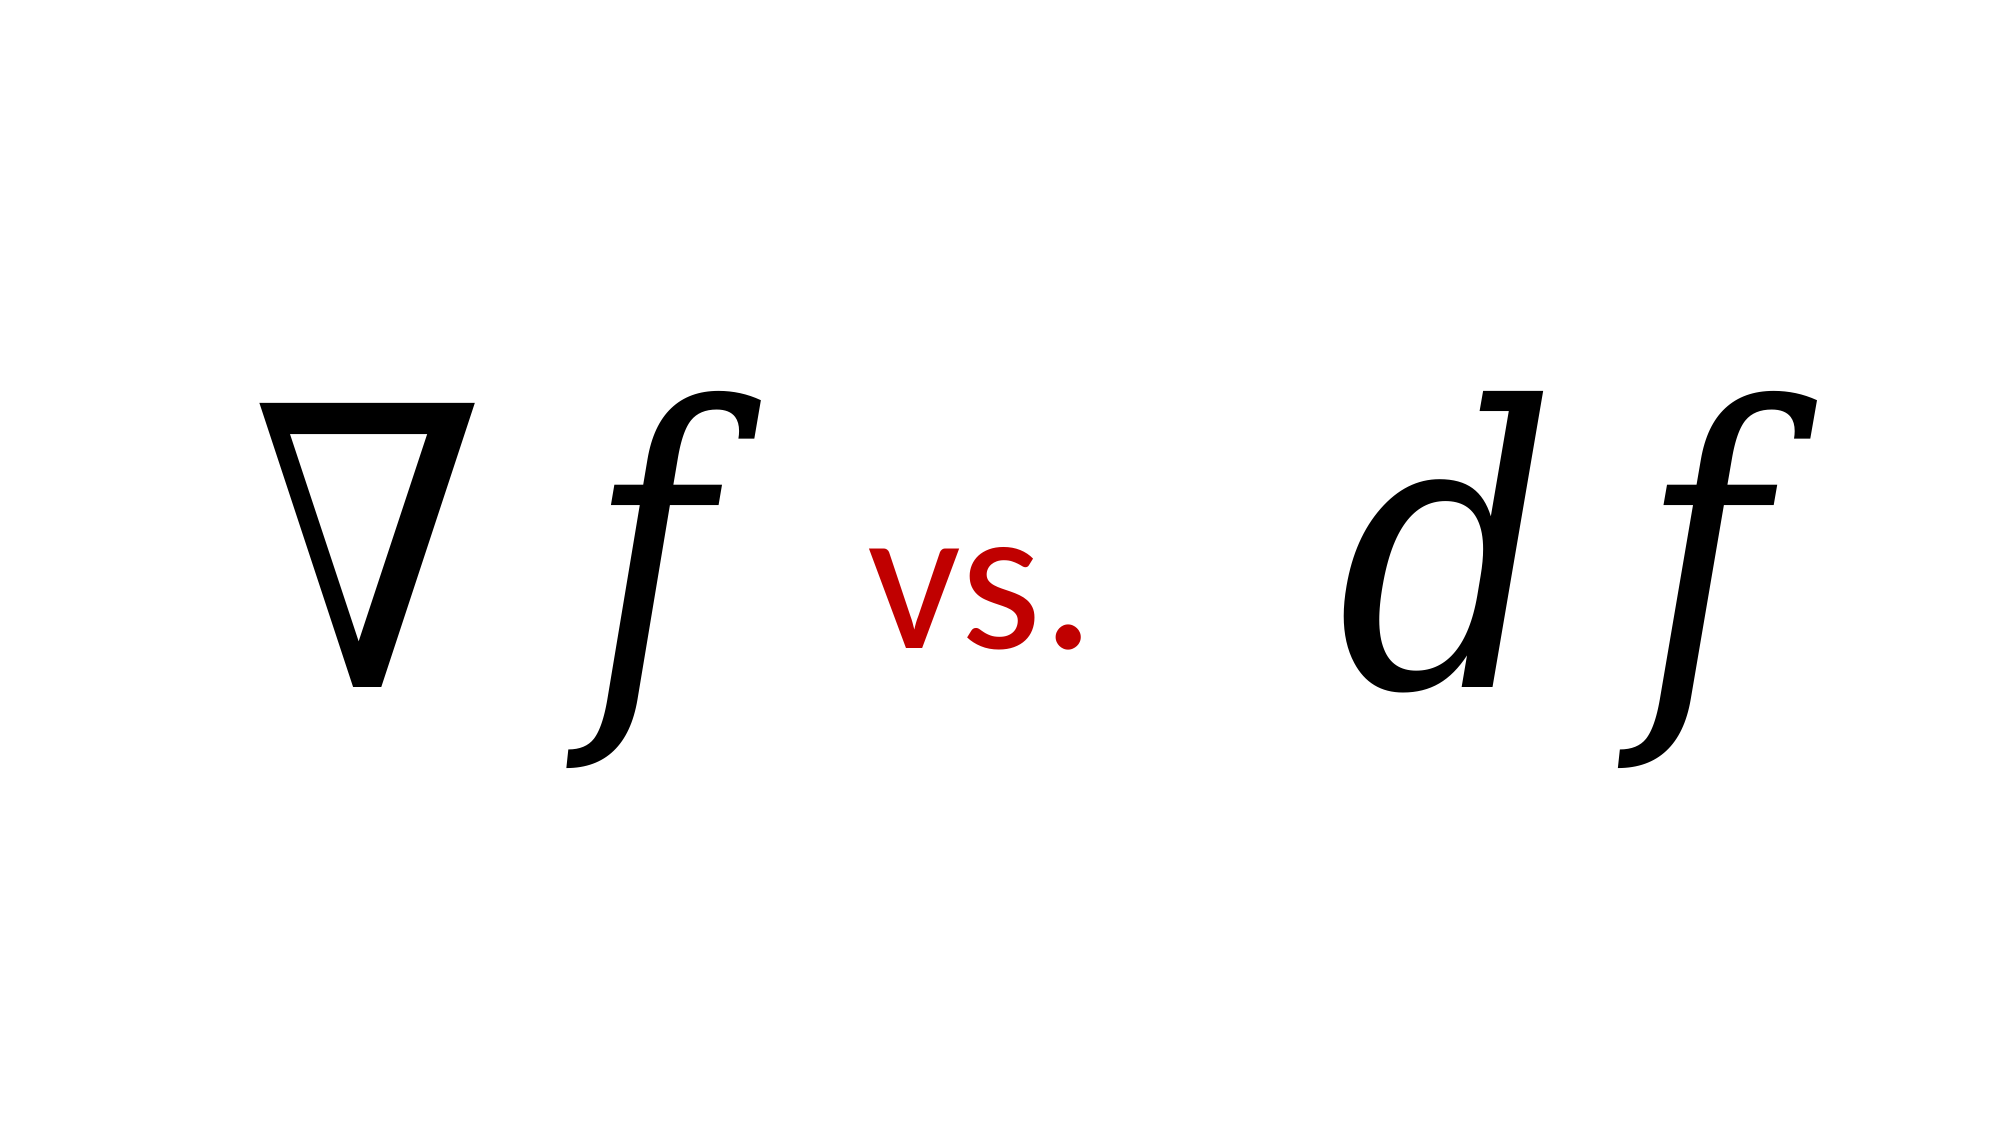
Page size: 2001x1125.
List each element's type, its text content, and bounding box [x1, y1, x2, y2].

text_box vs. [849, 390, 1151, 592]
